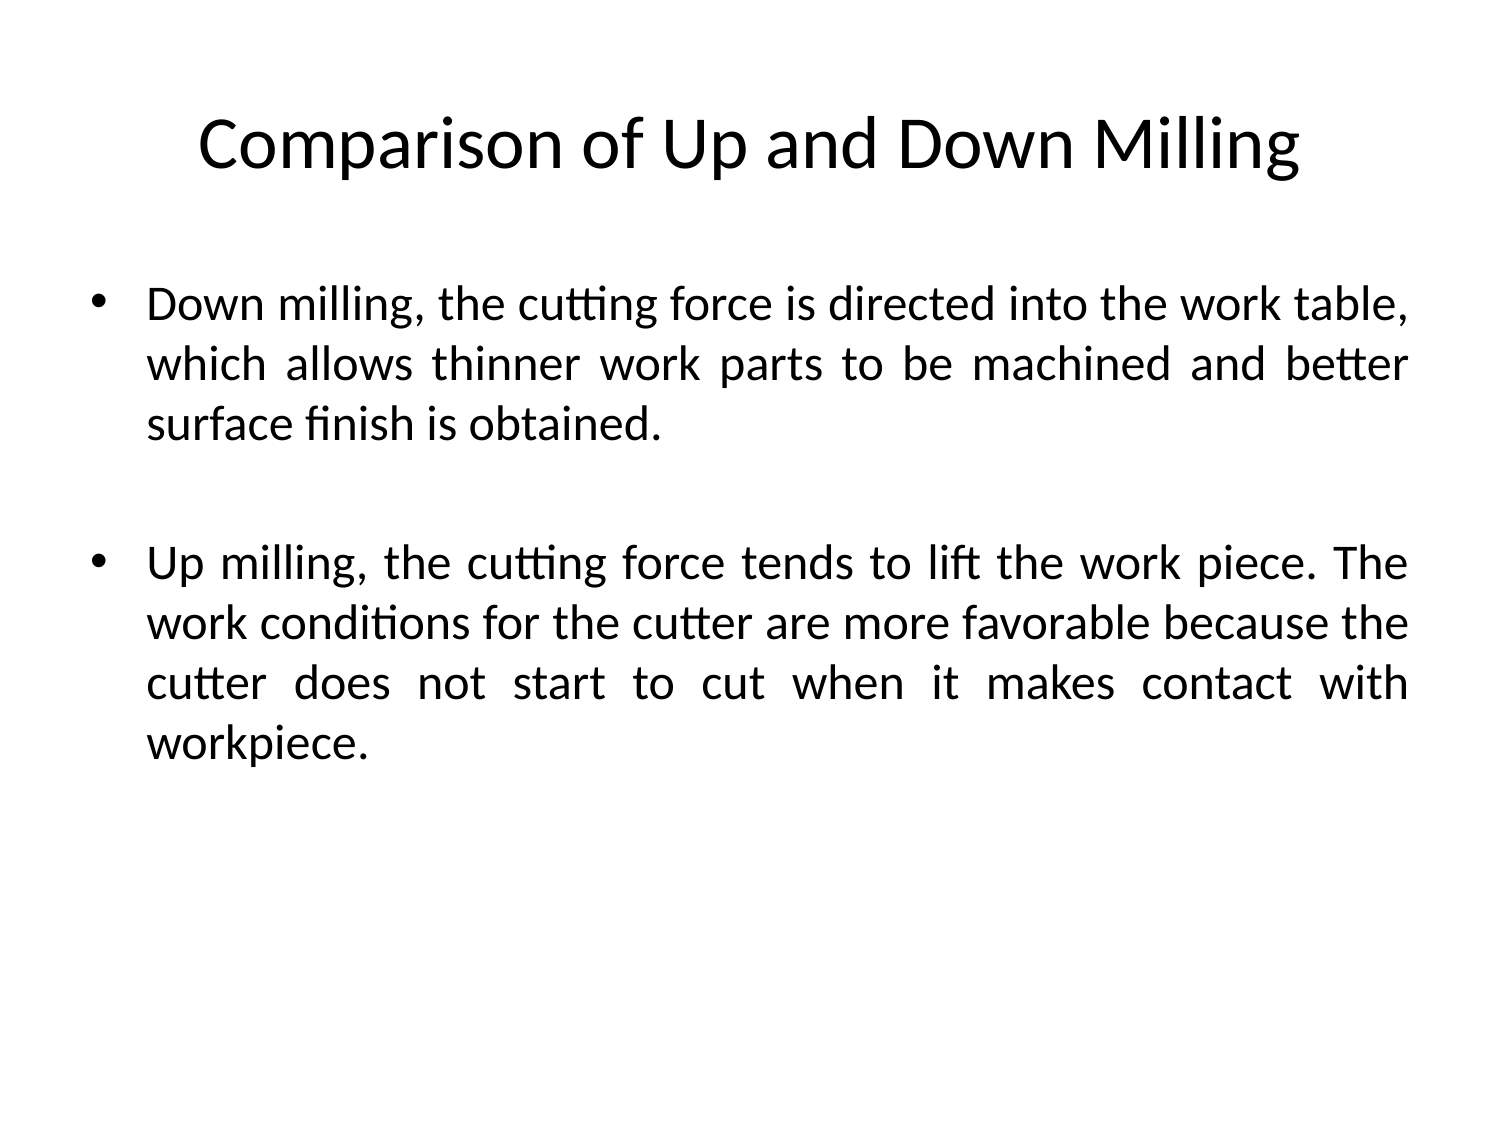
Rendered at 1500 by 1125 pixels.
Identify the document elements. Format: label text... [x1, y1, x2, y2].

list Down milling, the cutting force is directed into the work table, which allows thinner work parts to be machined and better surface finish is obtained. Up milling, the cutting force tends to lift the work piece. The work conditions for the cutter are more favorable because the cutter does not start to cut when it makes contact with workpiece. [75, 262, 1425, 1005]
title Comparison of Up and Down Milling [75, 45, 1425, 233]
